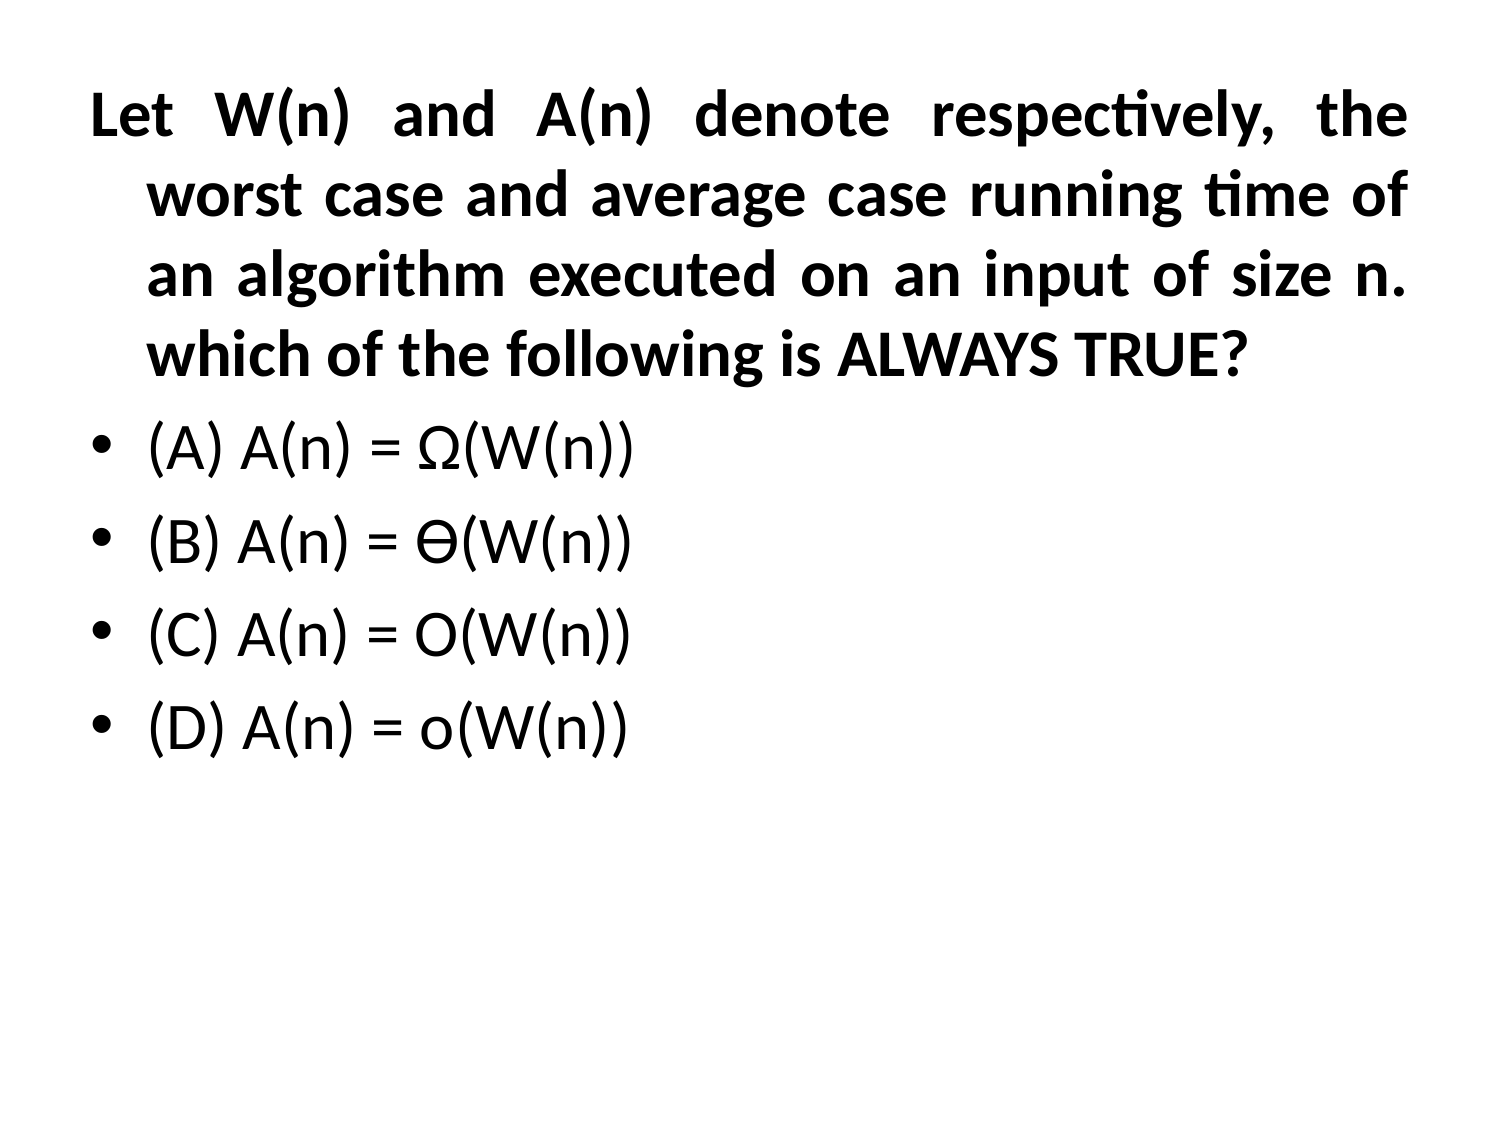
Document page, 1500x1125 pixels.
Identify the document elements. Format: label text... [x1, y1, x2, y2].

list Let W(n) and A(n) denote respectively, the worst case and average case running time of an algorithm executed on an input of size n. which of the following is ALWAYS TRUE? (A) A(n) = Ω(W(n)) (B) A(n) = Ѳ(W(n)) (C) A(n) = O(W(n)) (D) A(n) = o(W(n)) [75, 62, 1425, 1005]
